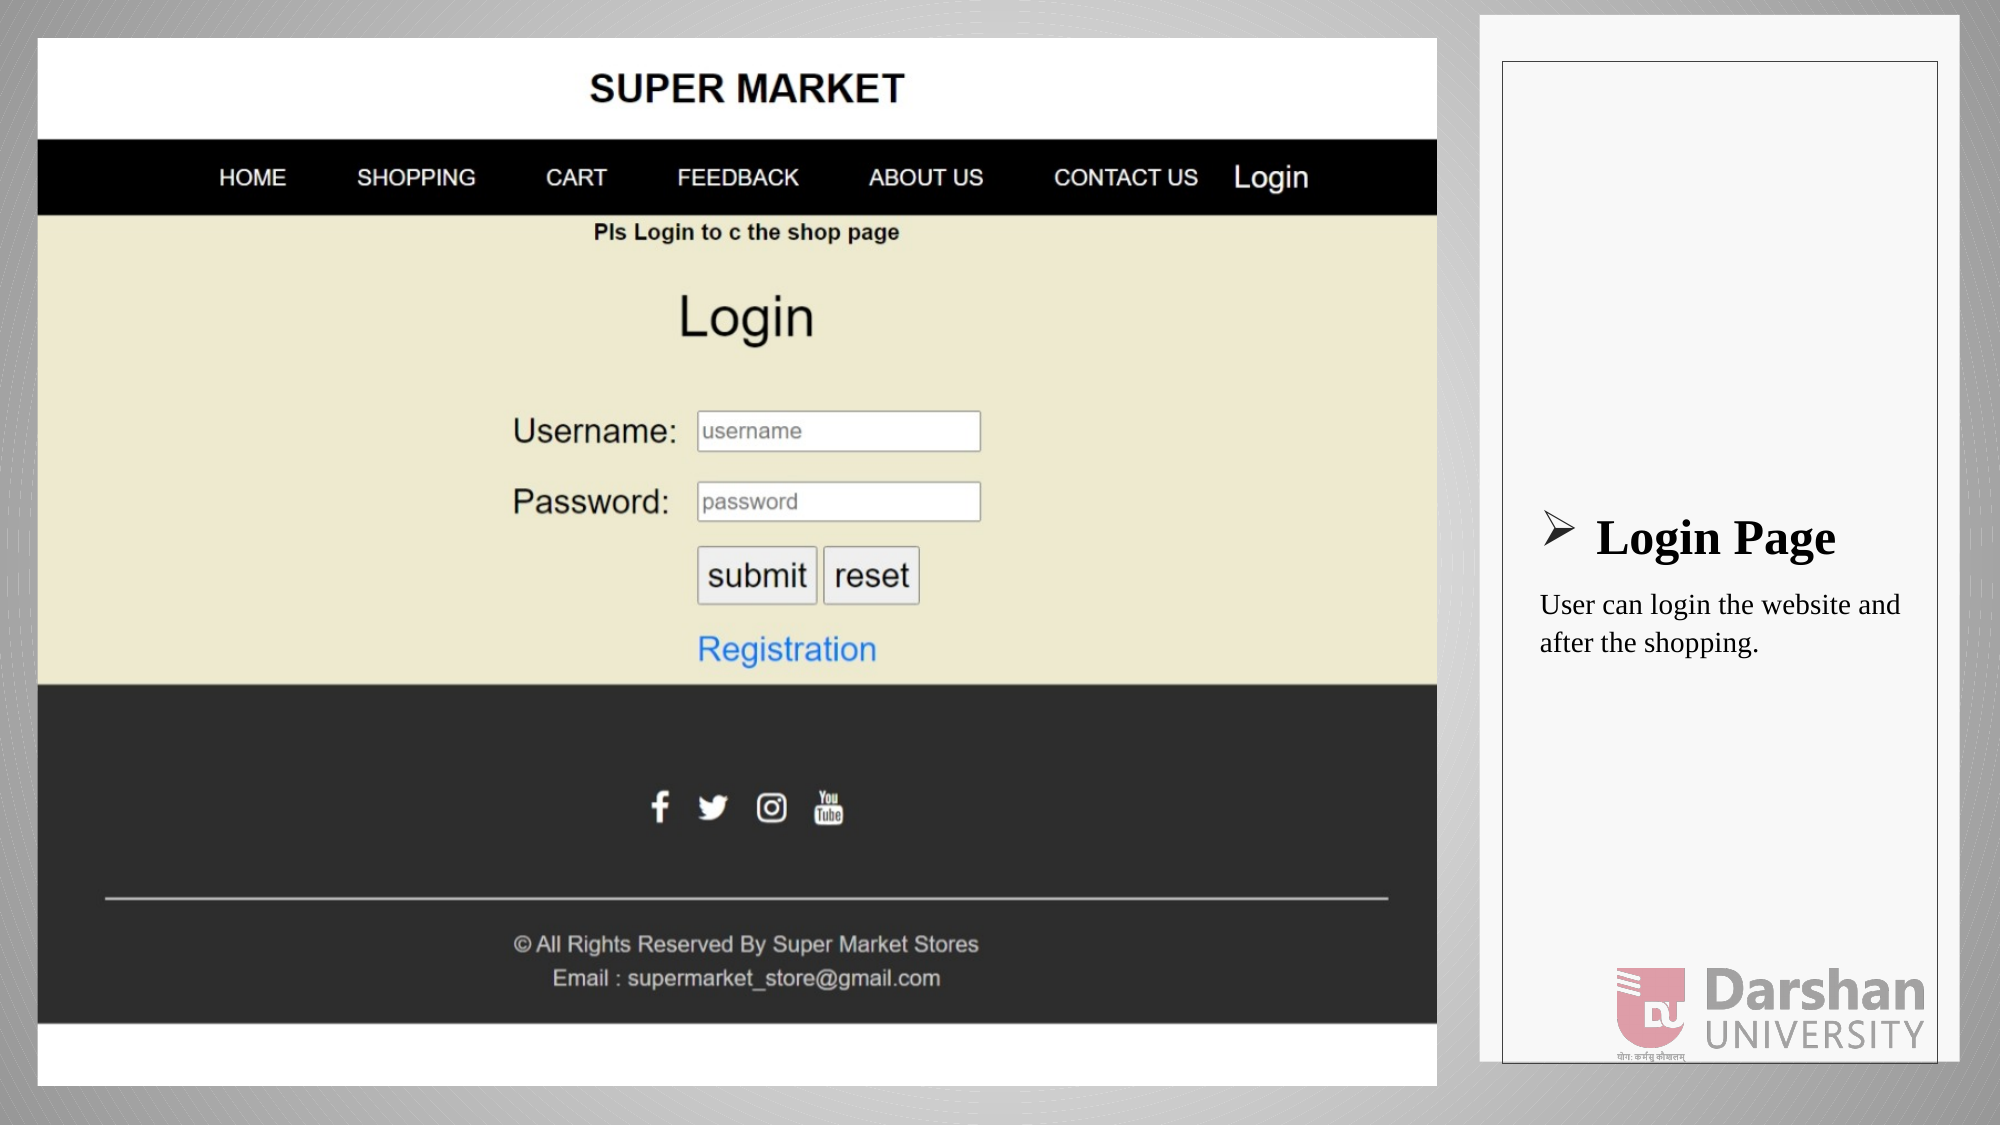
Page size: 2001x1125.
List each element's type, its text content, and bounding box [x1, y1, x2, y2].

picture [37, 38, 1437, 1086]
list Login Page User can login the website and after the shopping. [1524, 414, 1931, 1061]
